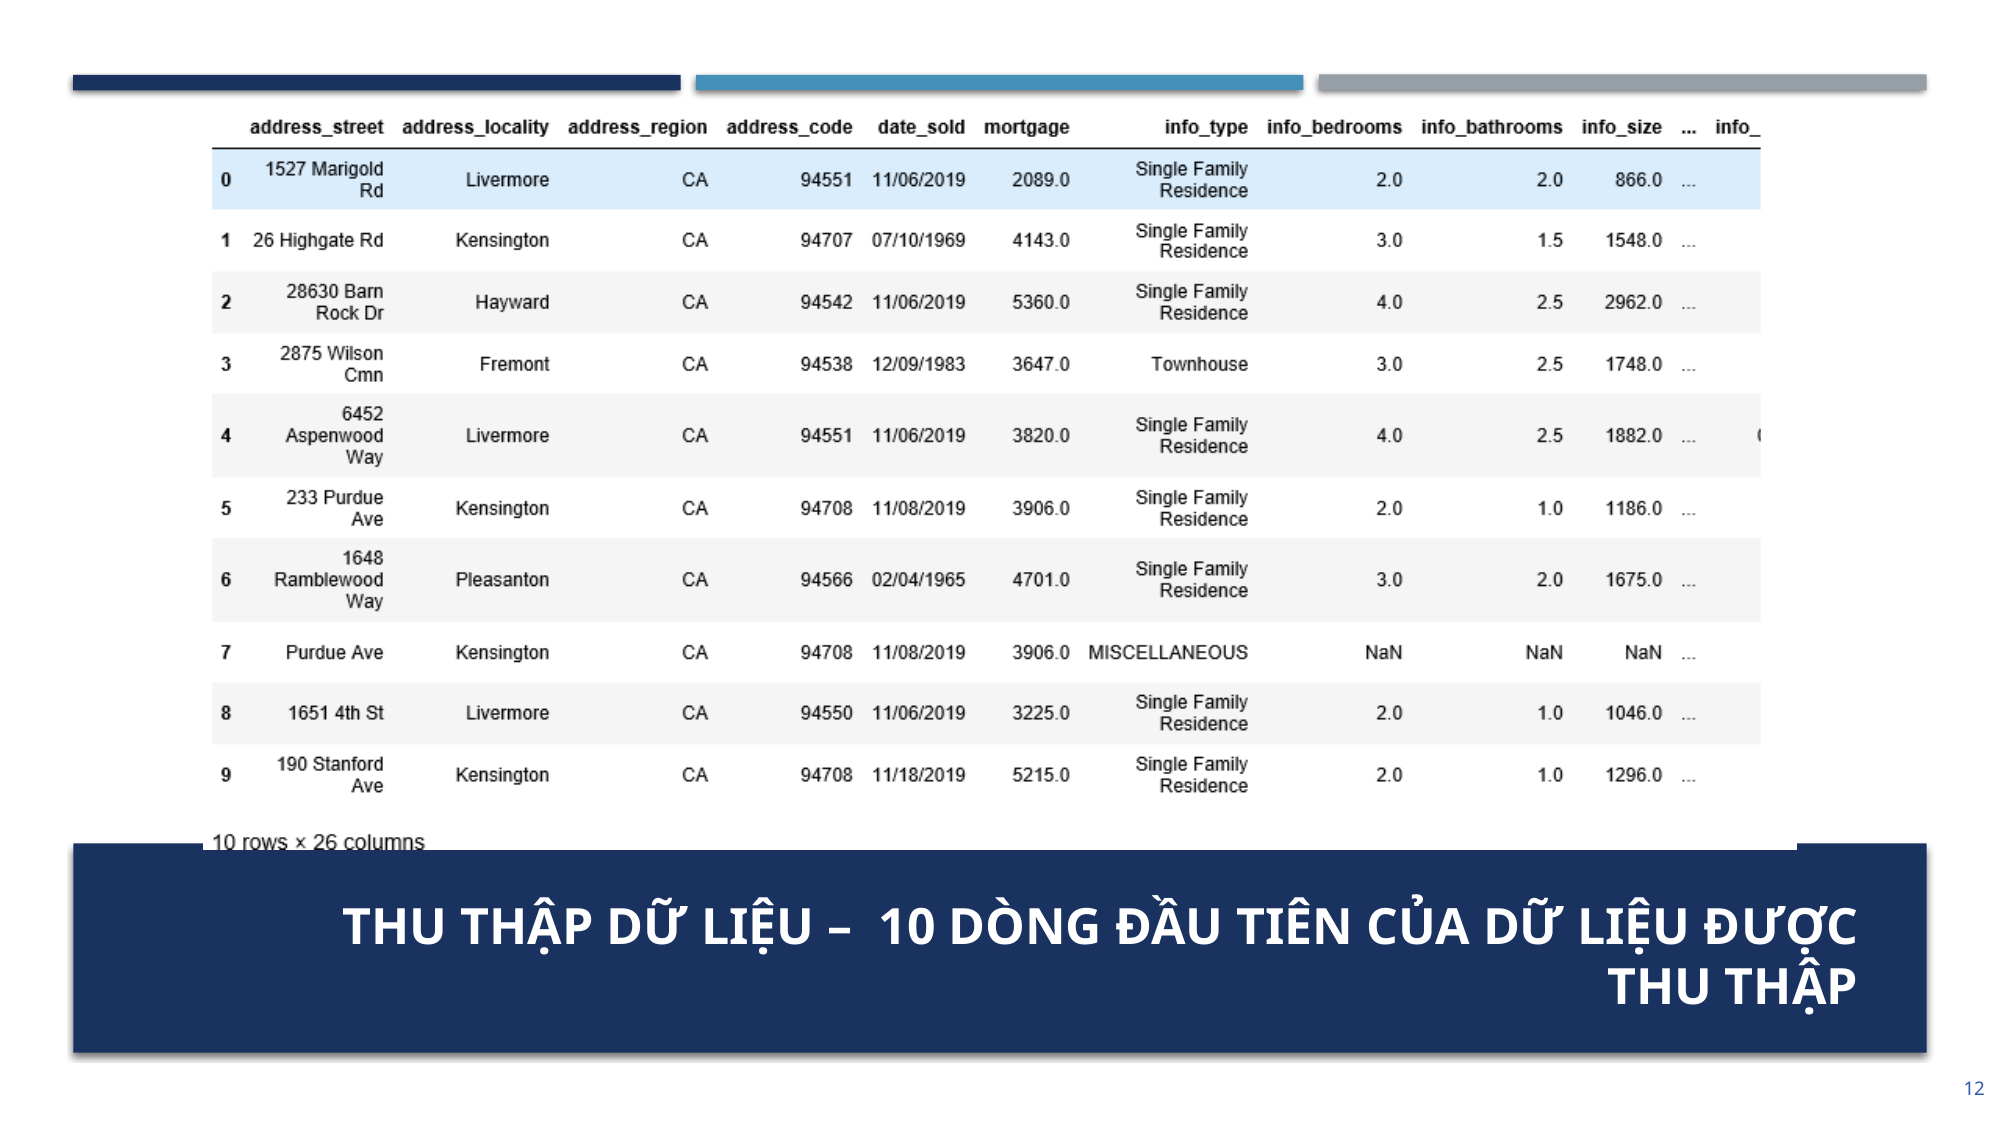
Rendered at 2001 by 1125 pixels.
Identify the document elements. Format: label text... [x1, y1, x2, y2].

slide_number 12 [1827, 1059, 2000, 1120]
title THU THẬP DỮ LIỆU – 10 DÒNG ĐẦU TIÊN CỦA DỮ LIỆU ĐƯỢC THU THẬP [309, 897, 1874, 1012]
picture [203, 105, 1797, 850]
